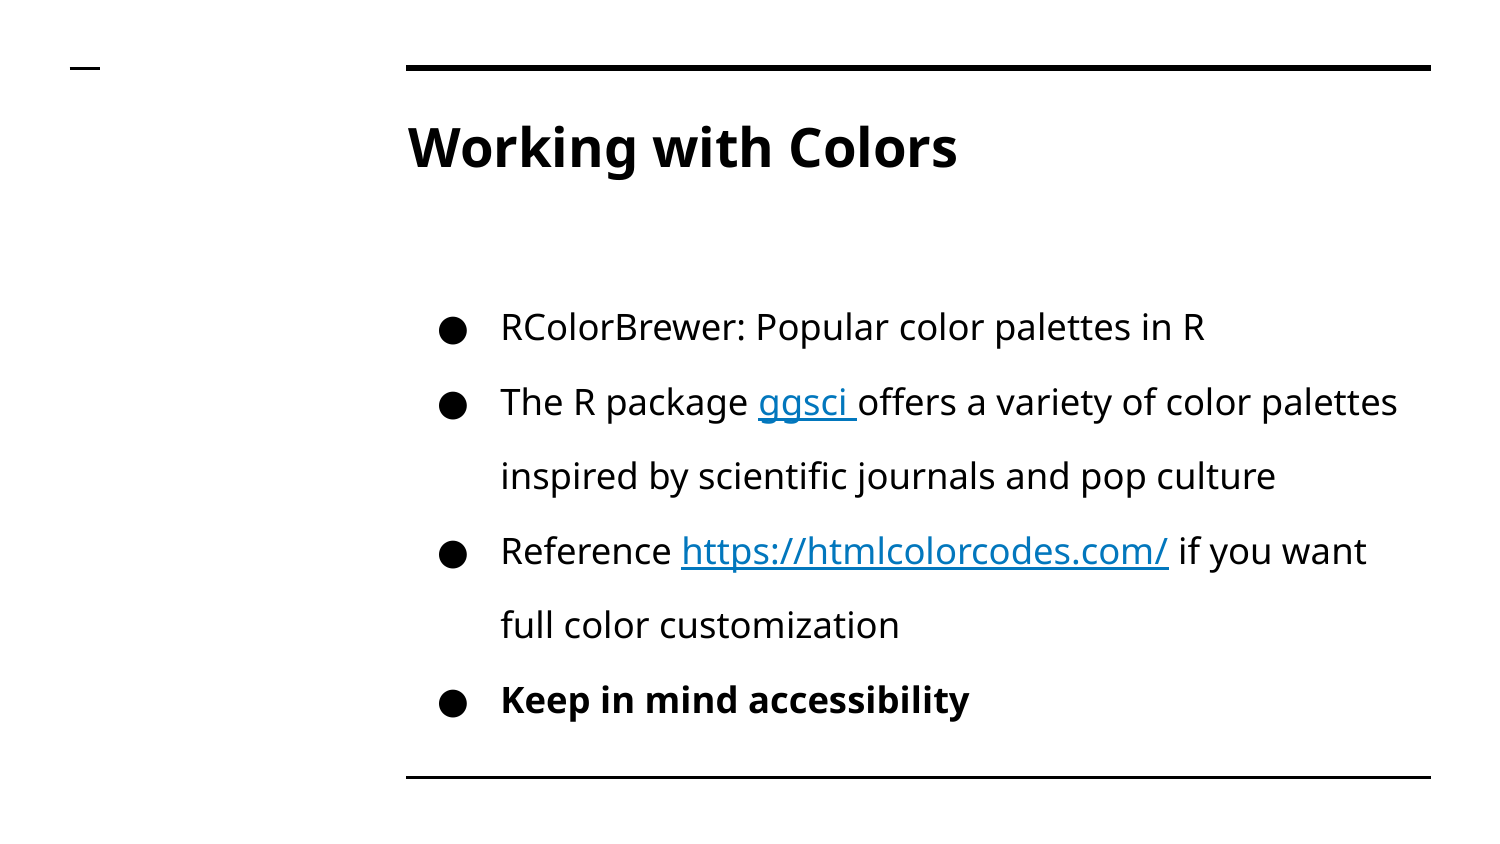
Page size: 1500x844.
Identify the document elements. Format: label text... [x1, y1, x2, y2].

title Working with Colors [393, 94, 1431, 199]
list RColorBrewer: Popular color palettes in R The R package ggsci offers a variety of color palettes inspired by scientific journals and pop culture Reference https://htmlcolorcodes.com/ if you want full color customization Keep in mind accessibility [395, 261, 1433, 755]
